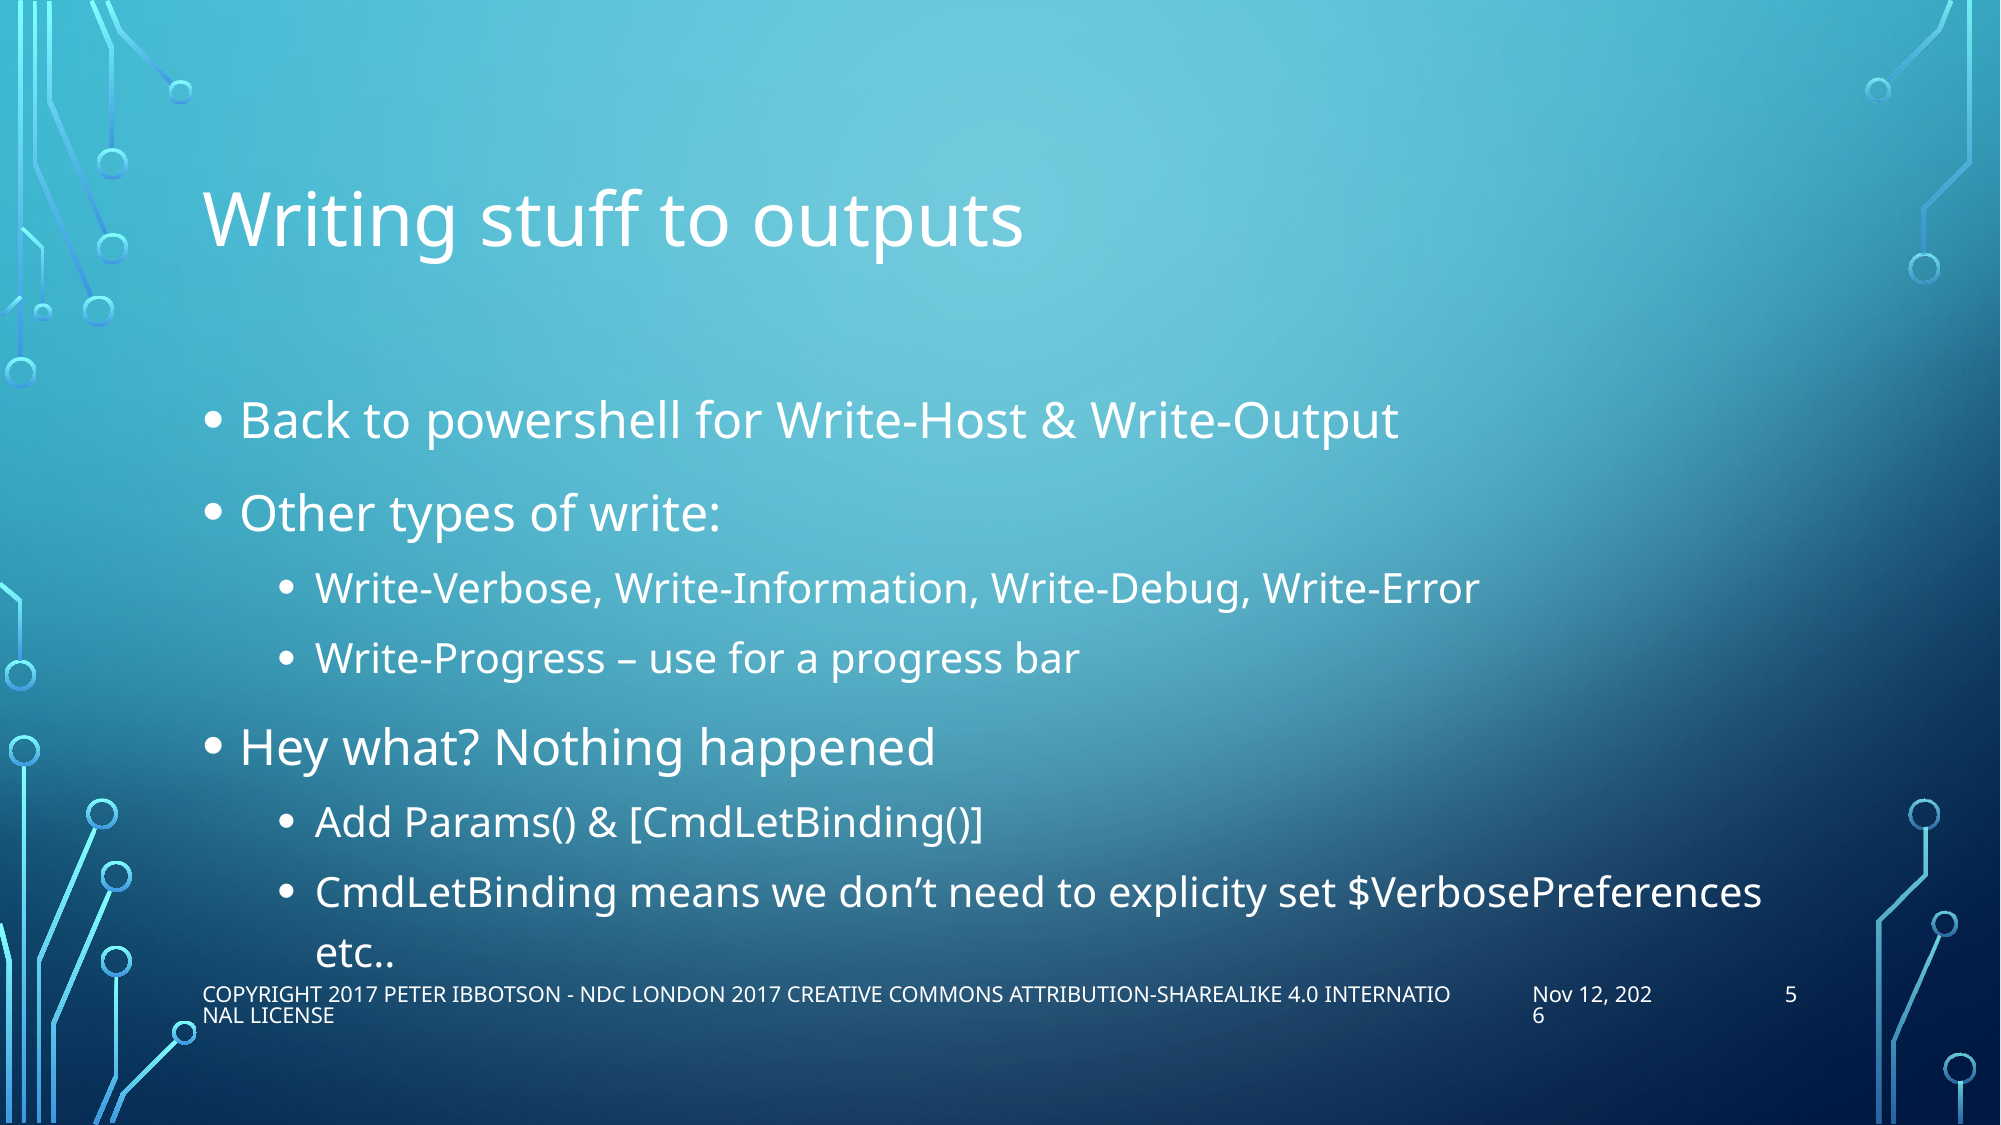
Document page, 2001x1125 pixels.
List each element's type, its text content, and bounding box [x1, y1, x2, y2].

slide_number 5 [1685, 965, 1813, 1025]
title Writing stuff to outputs [187, 101, 1813, 344]
slide_number 16-Jan-17 [1517, 965, 1674, 1025]
footer Copyright 2017 Peter Ibbotson - NDC London 2017 Creative Commons Attribution-ShareAlike 4.0 International License [187, 965, 1471, 1025]
list Back to powershell for Write-Host & Write-Output Other types of write: Write-Verbose, Write-Information, Write-Debug, Write-Error Write-Progress – use for a progress bar Hey what? Nothing happened Add Params() & [CmdLetBinding()] CmdLetBinding means we don’t need to explicity set $VerbosePreferences etc.. [187, 369, 1813, 950]
